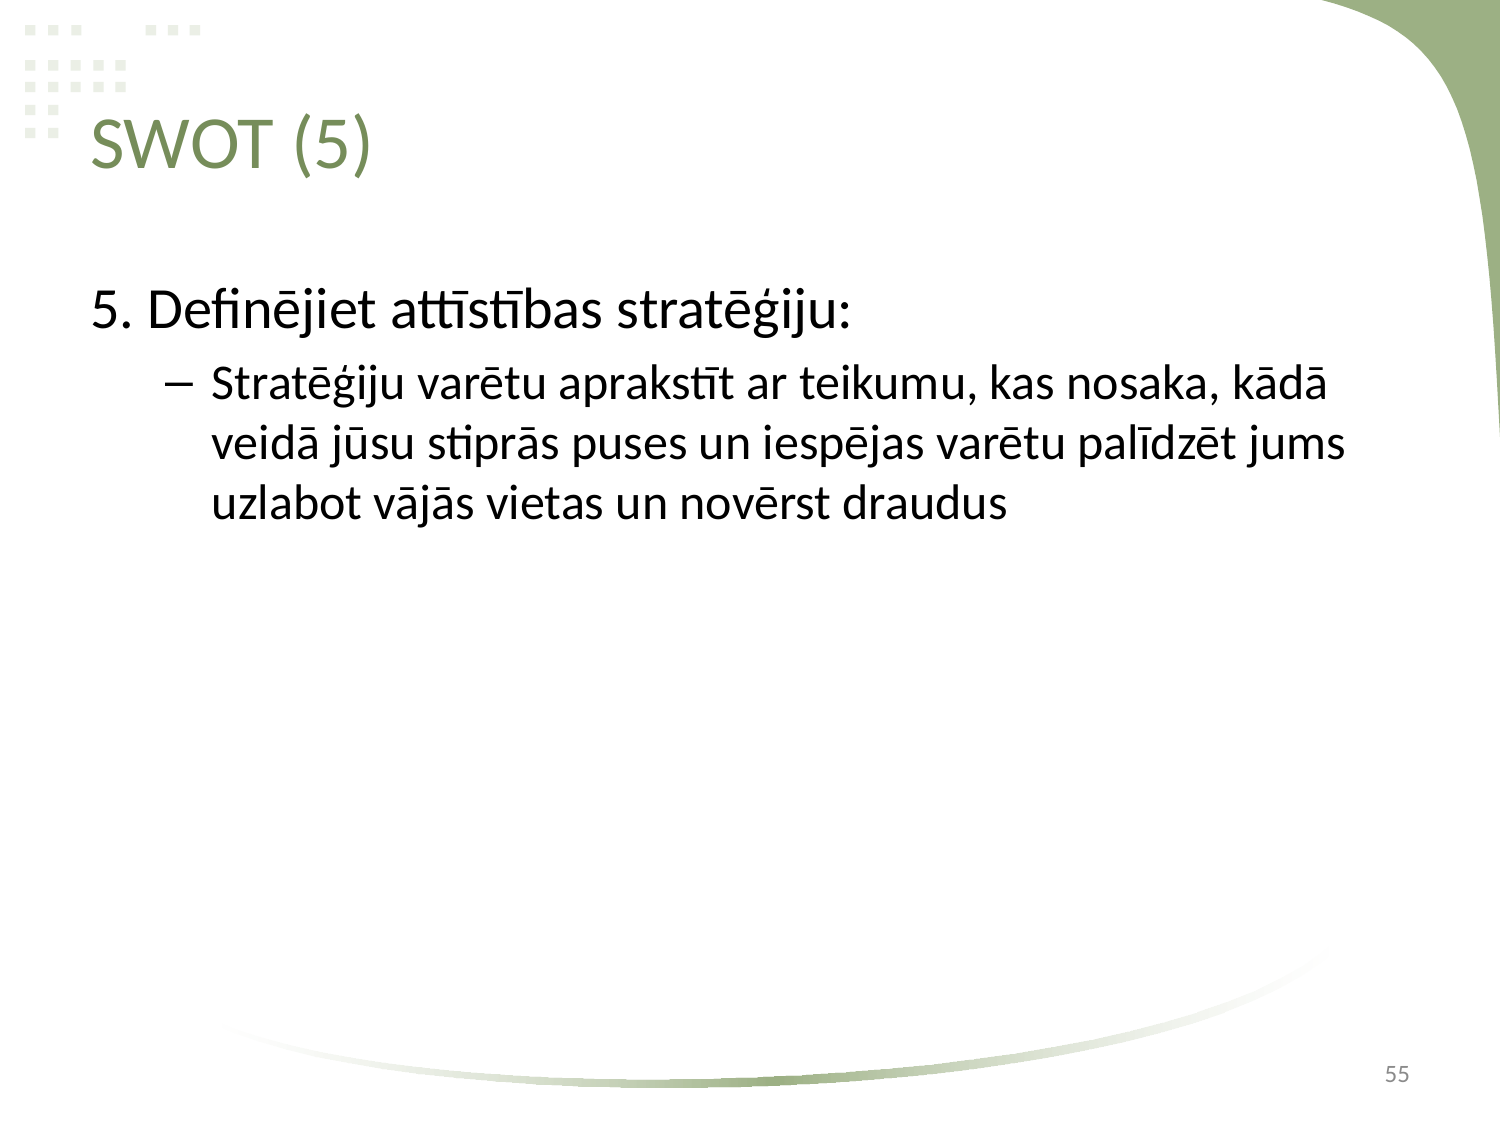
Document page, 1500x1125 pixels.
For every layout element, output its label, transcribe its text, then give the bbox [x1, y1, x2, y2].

slide_number 55 [1074, 1042, 1425, 1103]
list 5. Definējiet attīstības stratēģiju: Stratēģiju varētu aprakstīt ar teikumu, kas nosaka, kādā veidā jūsu stiprās puses un iespējas varētu palīdzēt jums uzlabot vājās vietas un novērst draudus [75, 262, 1425, 1005]
title SWOT (5) [75, 45, 1425, 233]
